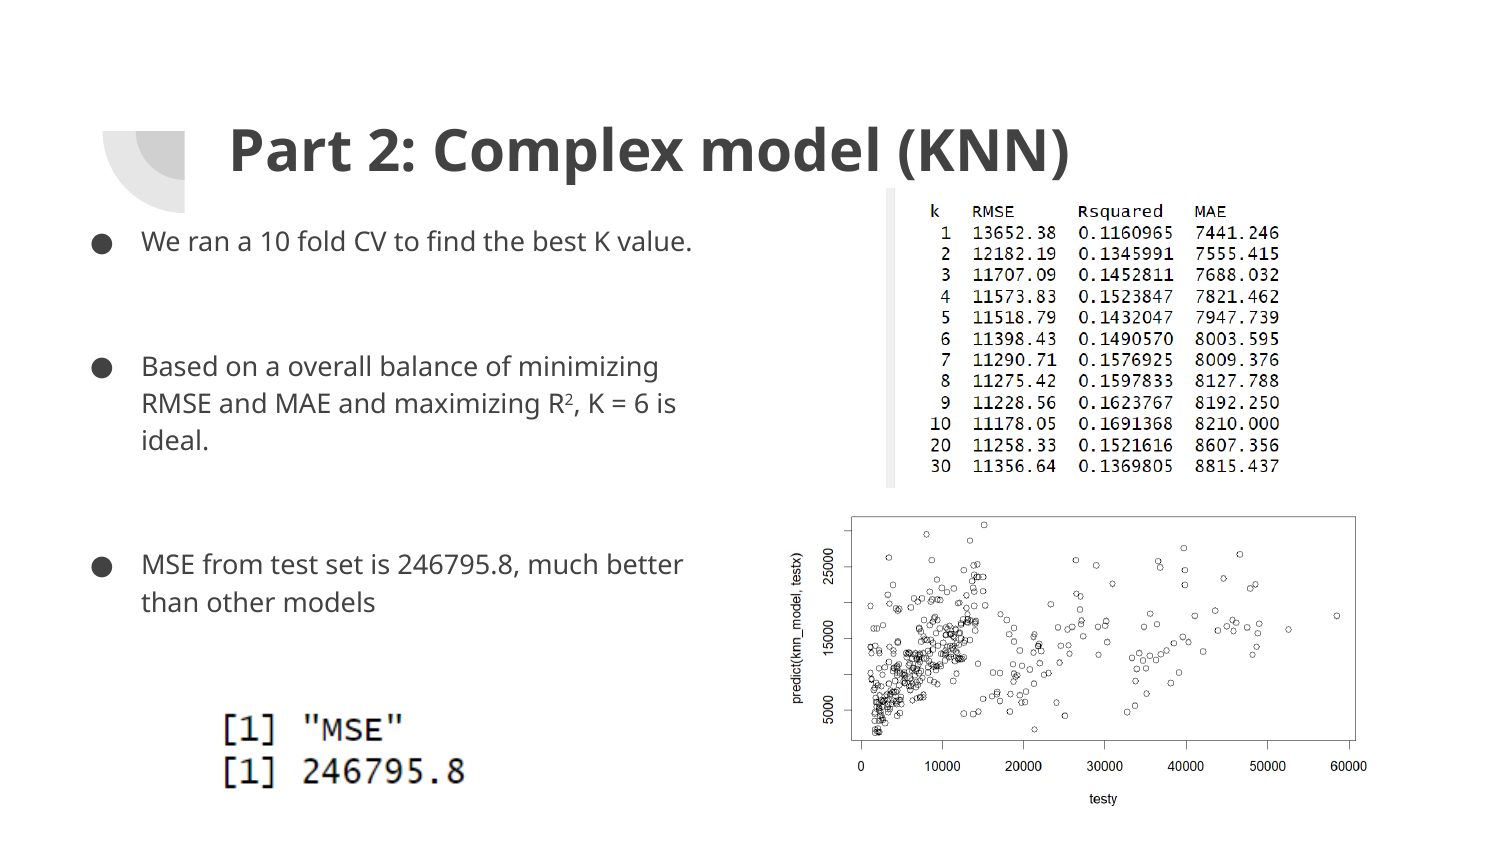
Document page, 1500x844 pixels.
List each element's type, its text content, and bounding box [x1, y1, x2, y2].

picture [776, 502, 1392, 810]
list We ran a 10 fold CV to find the best K value. Based on a overall balance of minimizing RMSE and MAE and maximizing R2, K = 6 is ideal. MSE from test set is 246795.8, much better than other models [51, 204, 721, 766]
picture [885, 188, 1319, 488]
title Part 2: Complex model (KNN) [213, 98, 1368, 263]
picture [213, 700, 536, 810]
